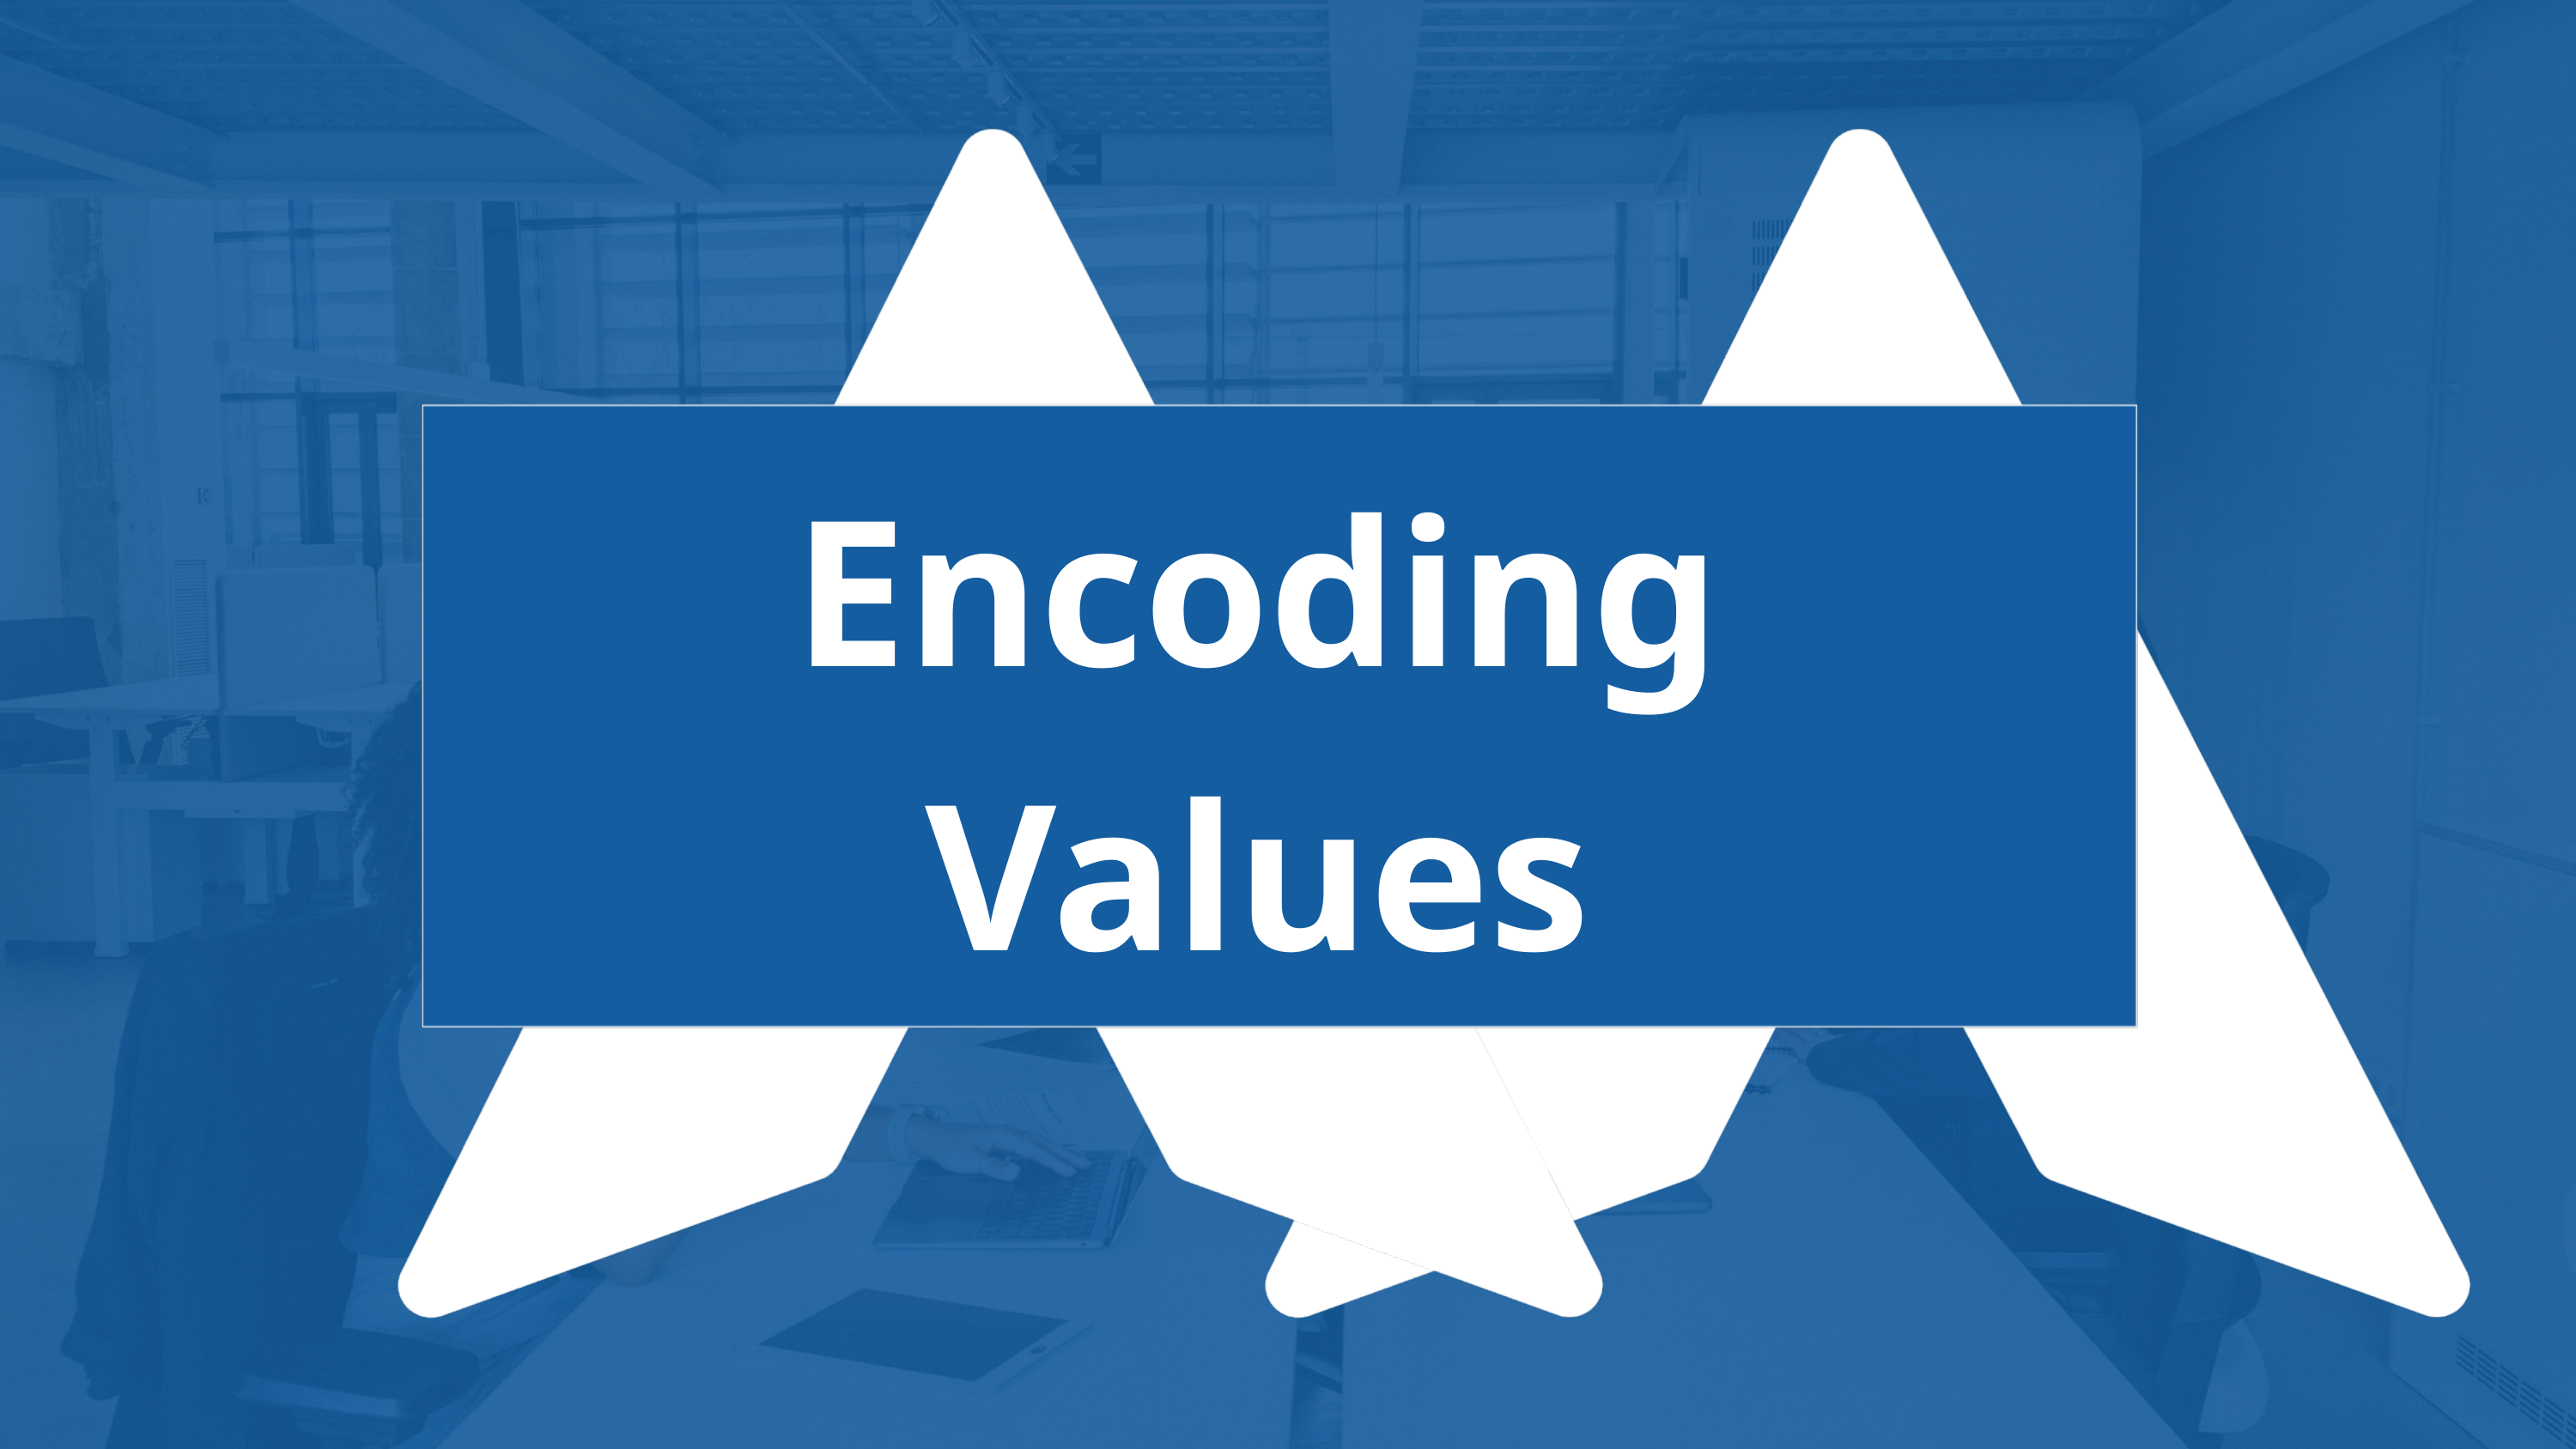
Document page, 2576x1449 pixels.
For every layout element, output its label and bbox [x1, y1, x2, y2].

text_box [0, 0, 2576, 1449]
